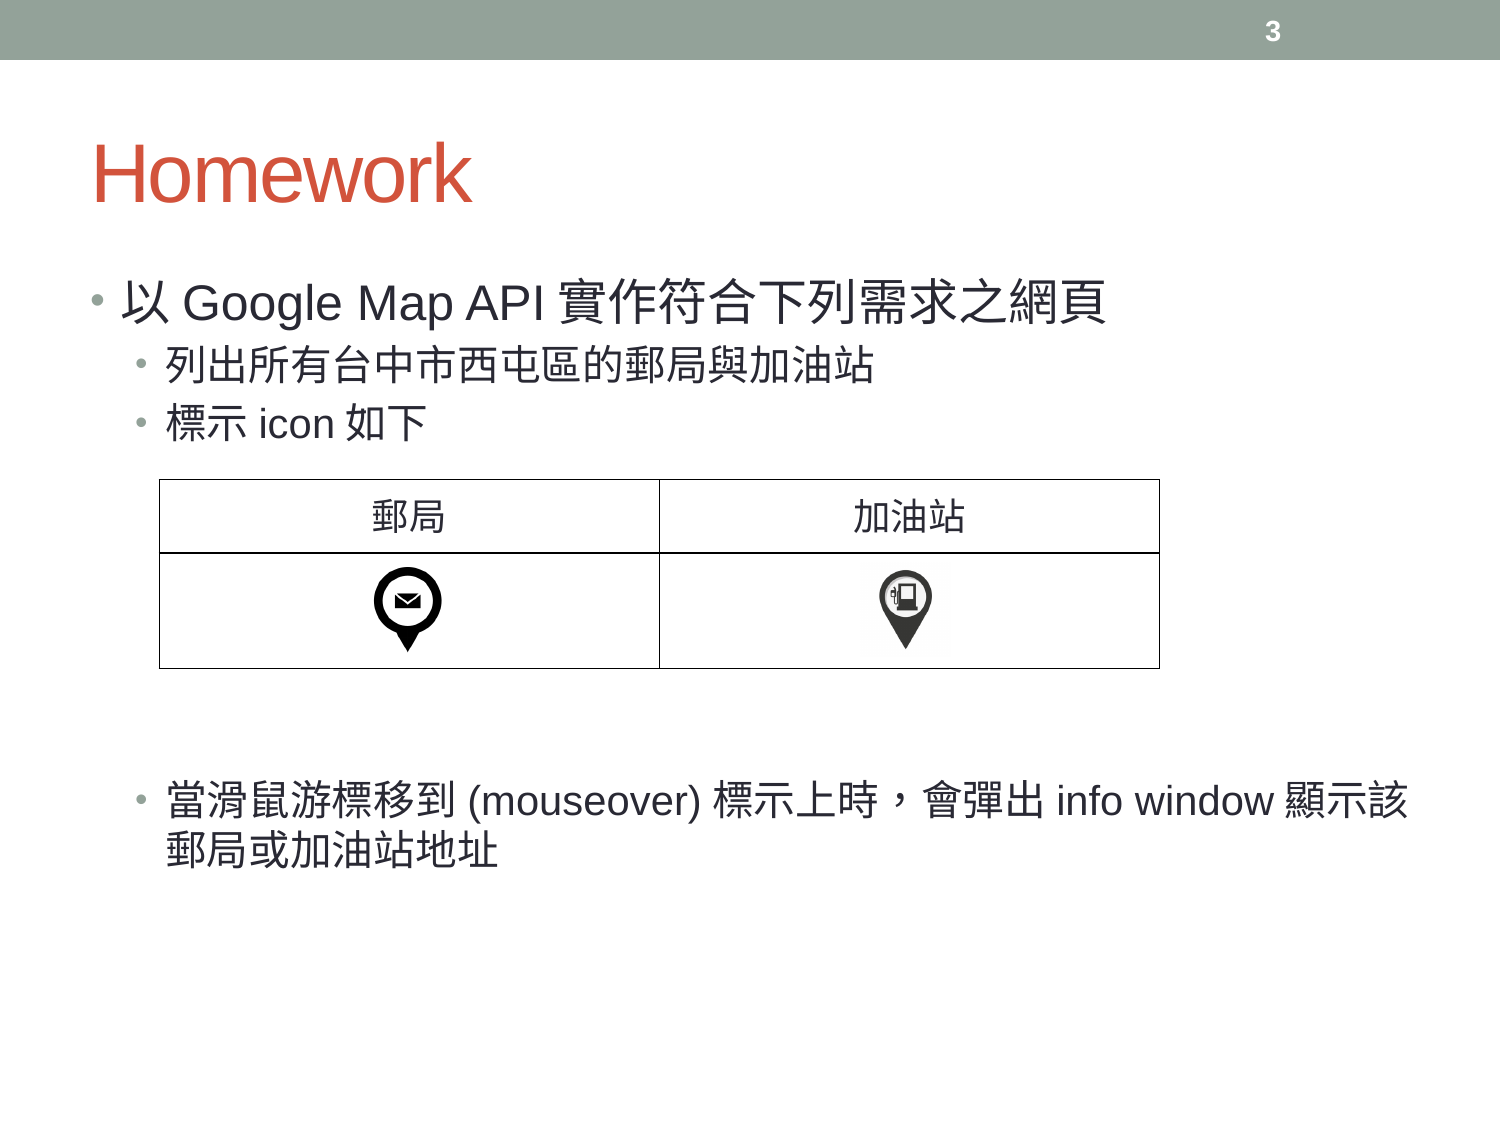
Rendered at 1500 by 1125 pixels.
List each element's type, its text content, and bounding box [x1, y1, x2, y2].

slide_number 3 [1250, 3, 1425, 57]
picture [359, 562, 455, 658]
picture [860, 562, 951, 657]
table_header 郵局 [160, 480, 659, 552]
table_cell [160, 554, 659, 668]
list 以Google Map API實作符合下列需求之網頁 列出所有台中市西屯區的郵局與加油站 標示icon如下 當滑鼠游標移到(mouseover)標示上時，會彈出info window顯示該郵局或加油站地址 [75, 262, 1425, 1063]
table_header 加油站 [660, 480, 1159, 552]
title Homework [75, 87, 1425, 250]
table_cell [660, 554, 1159, 668]
